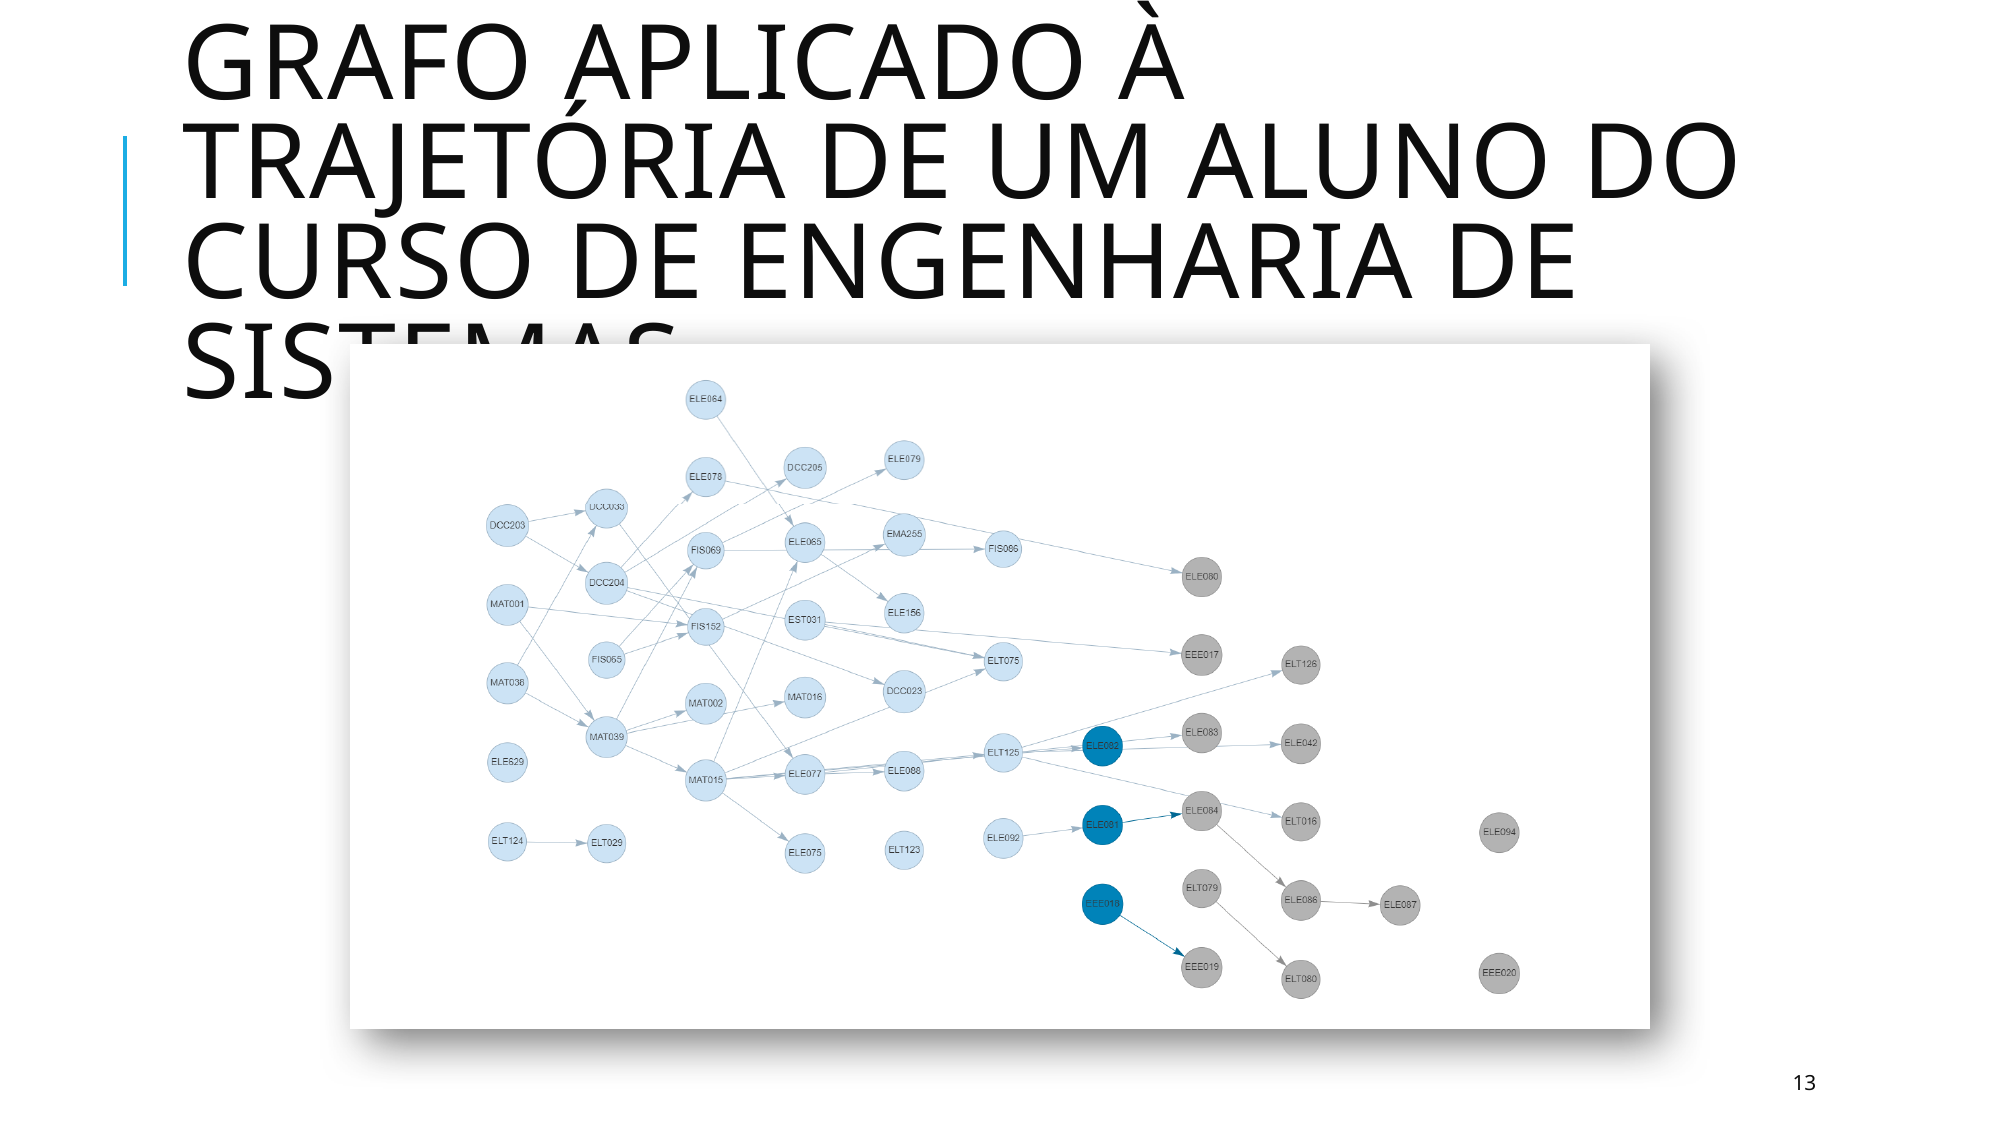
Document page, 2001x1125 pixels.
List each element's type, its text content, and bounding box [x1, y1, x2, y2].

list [350, 344, 1650, 1030]
slide_number 13 [1777, 1061, 1938, 1107]
title Grafo aplicado à trajetória de um aluno do curso de Engenharia de sistemas [168, 96, 1763, 342]
